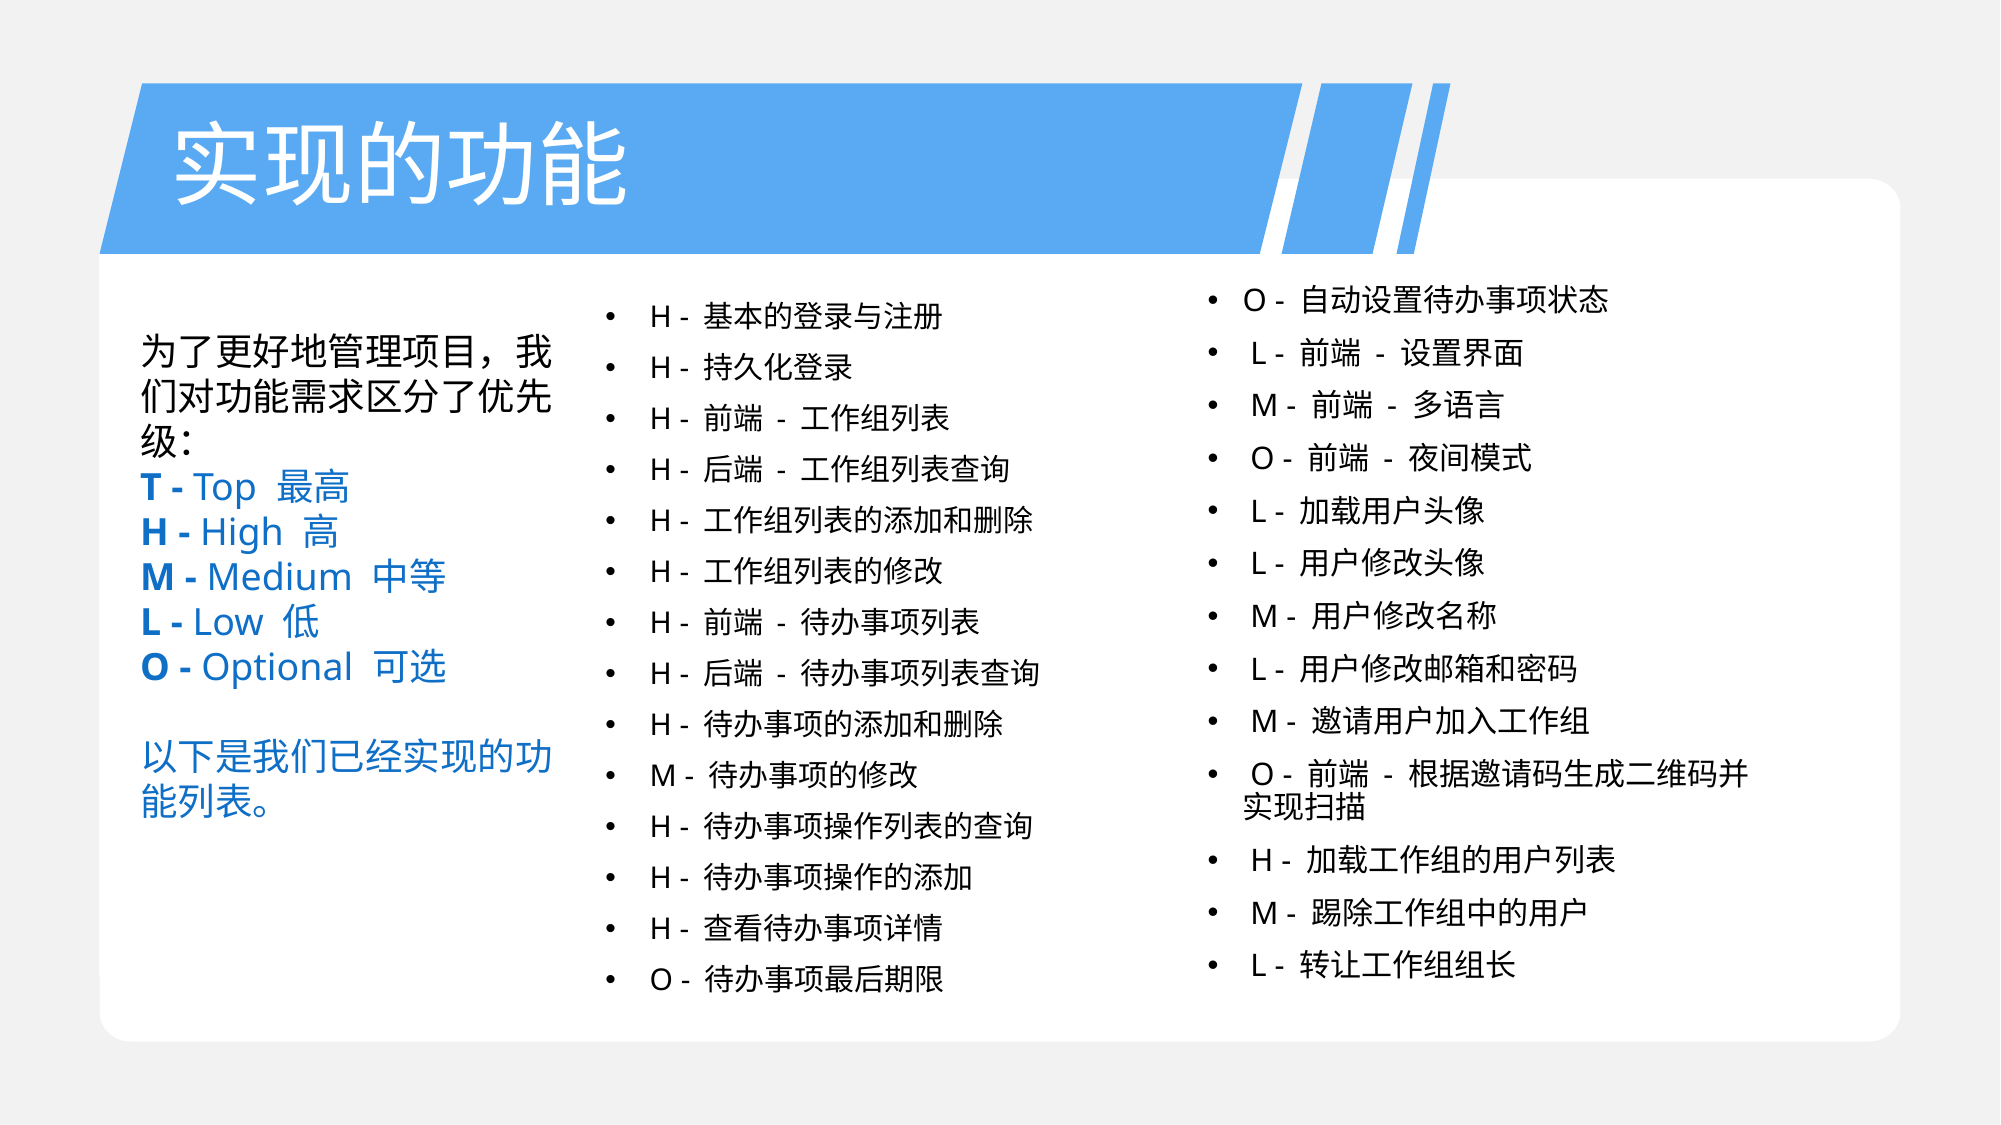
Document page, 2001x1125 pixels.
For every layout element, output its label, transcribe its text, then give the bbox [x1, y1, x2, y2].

text_box 为了更好地管理项目，我们对功能需求区分了优先级： T - Top 最高 H - High 高 M - Medium 中等 L - Low 低 O - Optional 可选 以下是我们已经实现的功能列表。 [125, 320, 572, 831]
list H - 基本的登录与注册 H - 持久化登录 H - 前端 - 工作组列表 H - 后端 - 工作组列表查询 H - 工作组列表的添加和删除 H - 工作组列表的修改 H - 前端 - 待办事项列表 H - 后端 - 待办事项列表查询 H - 待办事项的添加和删除 M - 待办事项的修改 H - 待办事项操作列表的查询 H - 待办事项操作的添加 H - 查看待办事项详情 O - 待办事项最后期限 [590, 294, 1174, 1009]
text_box O - 自动设置待办事项状态 L - 前端 - 设置界面 M - 前端 - 多语言 O - 前端 - 夜间模式 L - 加载用户头像 L - 用户修改头像 M - 用户修改名称 L - 用户修改邮箱和密码 M - 邀请用户加入工作组 O - 前端 - 根据邀请码生成二维码并实现扫描 H - 加载工作组的用户列表 M - 踢除工作组中的用户 L - 转让工作组组长 [1192, 277, 1776, 992]
title 实现的功能 [155, 59, 1839, 278]
